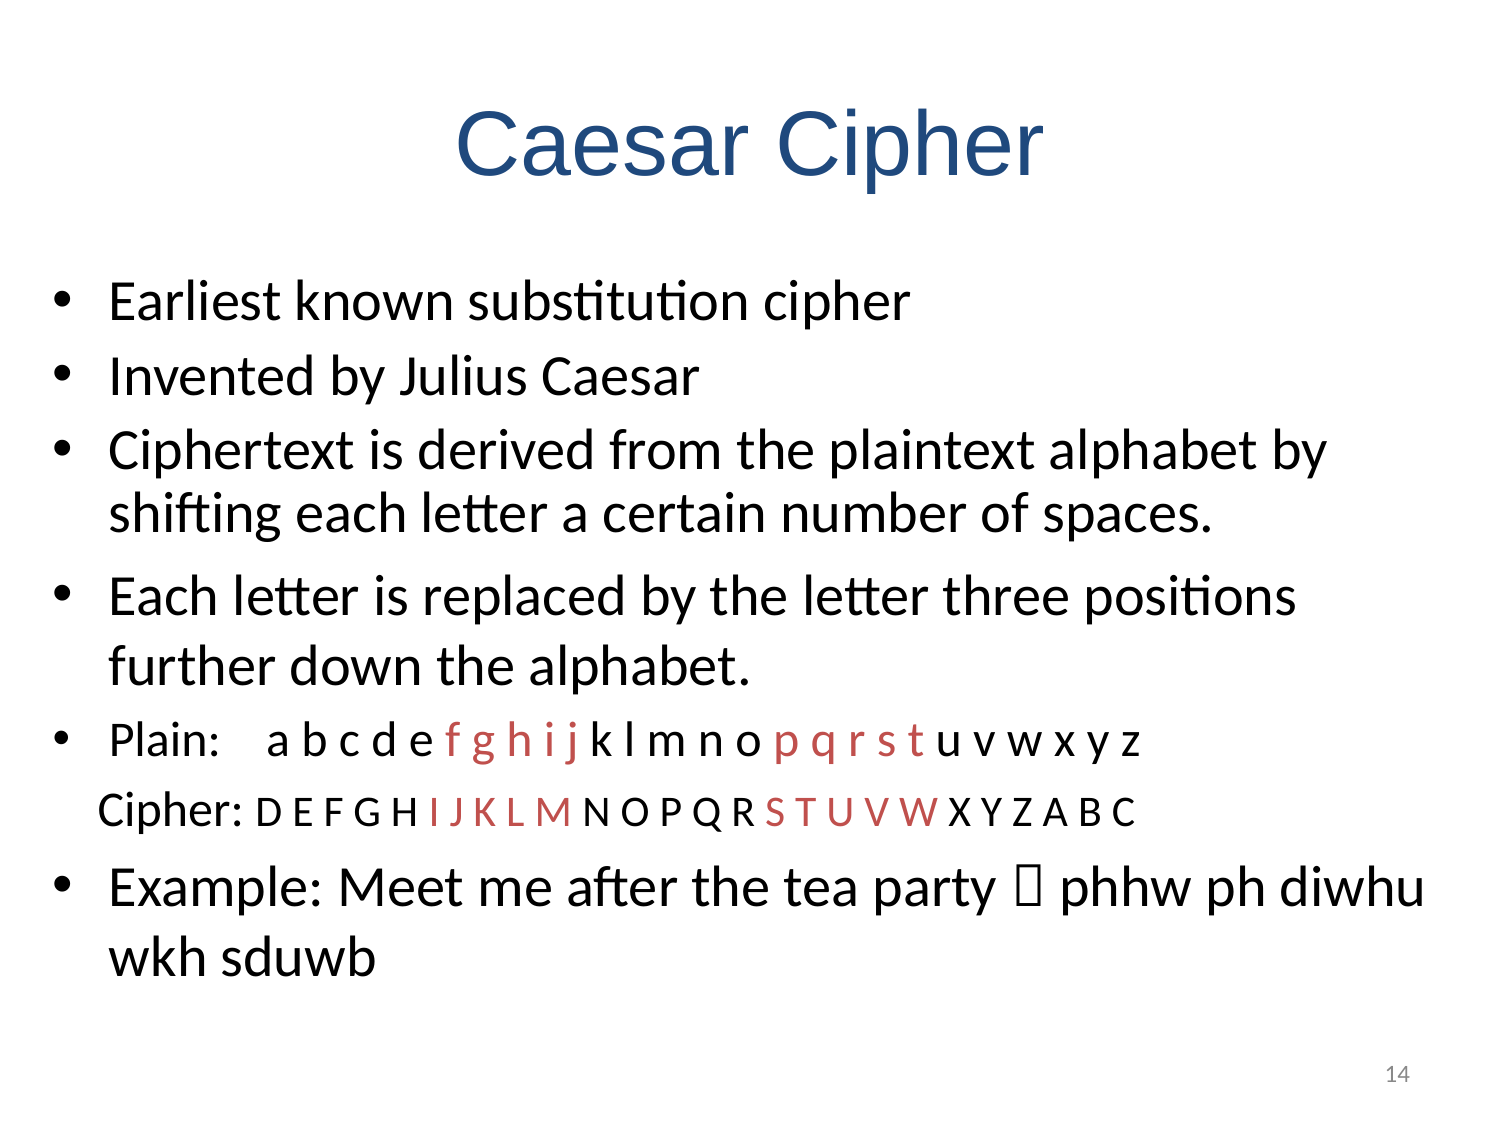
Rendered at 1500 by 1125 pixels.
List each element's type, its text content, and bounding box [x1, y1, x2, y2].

list Earliest known substitution cipher Invented by Julius Caesar Ciphertext is derived from the plaintext alphabet by shifting each letter a certain number of spaces. Each letter is replaced by the letter three positions further down the alphabet. Plain: a b c d e f g h i j k l m n o p q r s t u v w x y z Cipher: D E F G H I J K L M N O P Q R S T U V W X Y Z A B C Example: Meet me after the tea party  phhw ph diwhu wkh sduwb [37, 262, 1488, 1075]
title Caesar Cipher [75, 45, 1425, 233]
slide_number 14 [1074, 1042, 1425, 1103]
